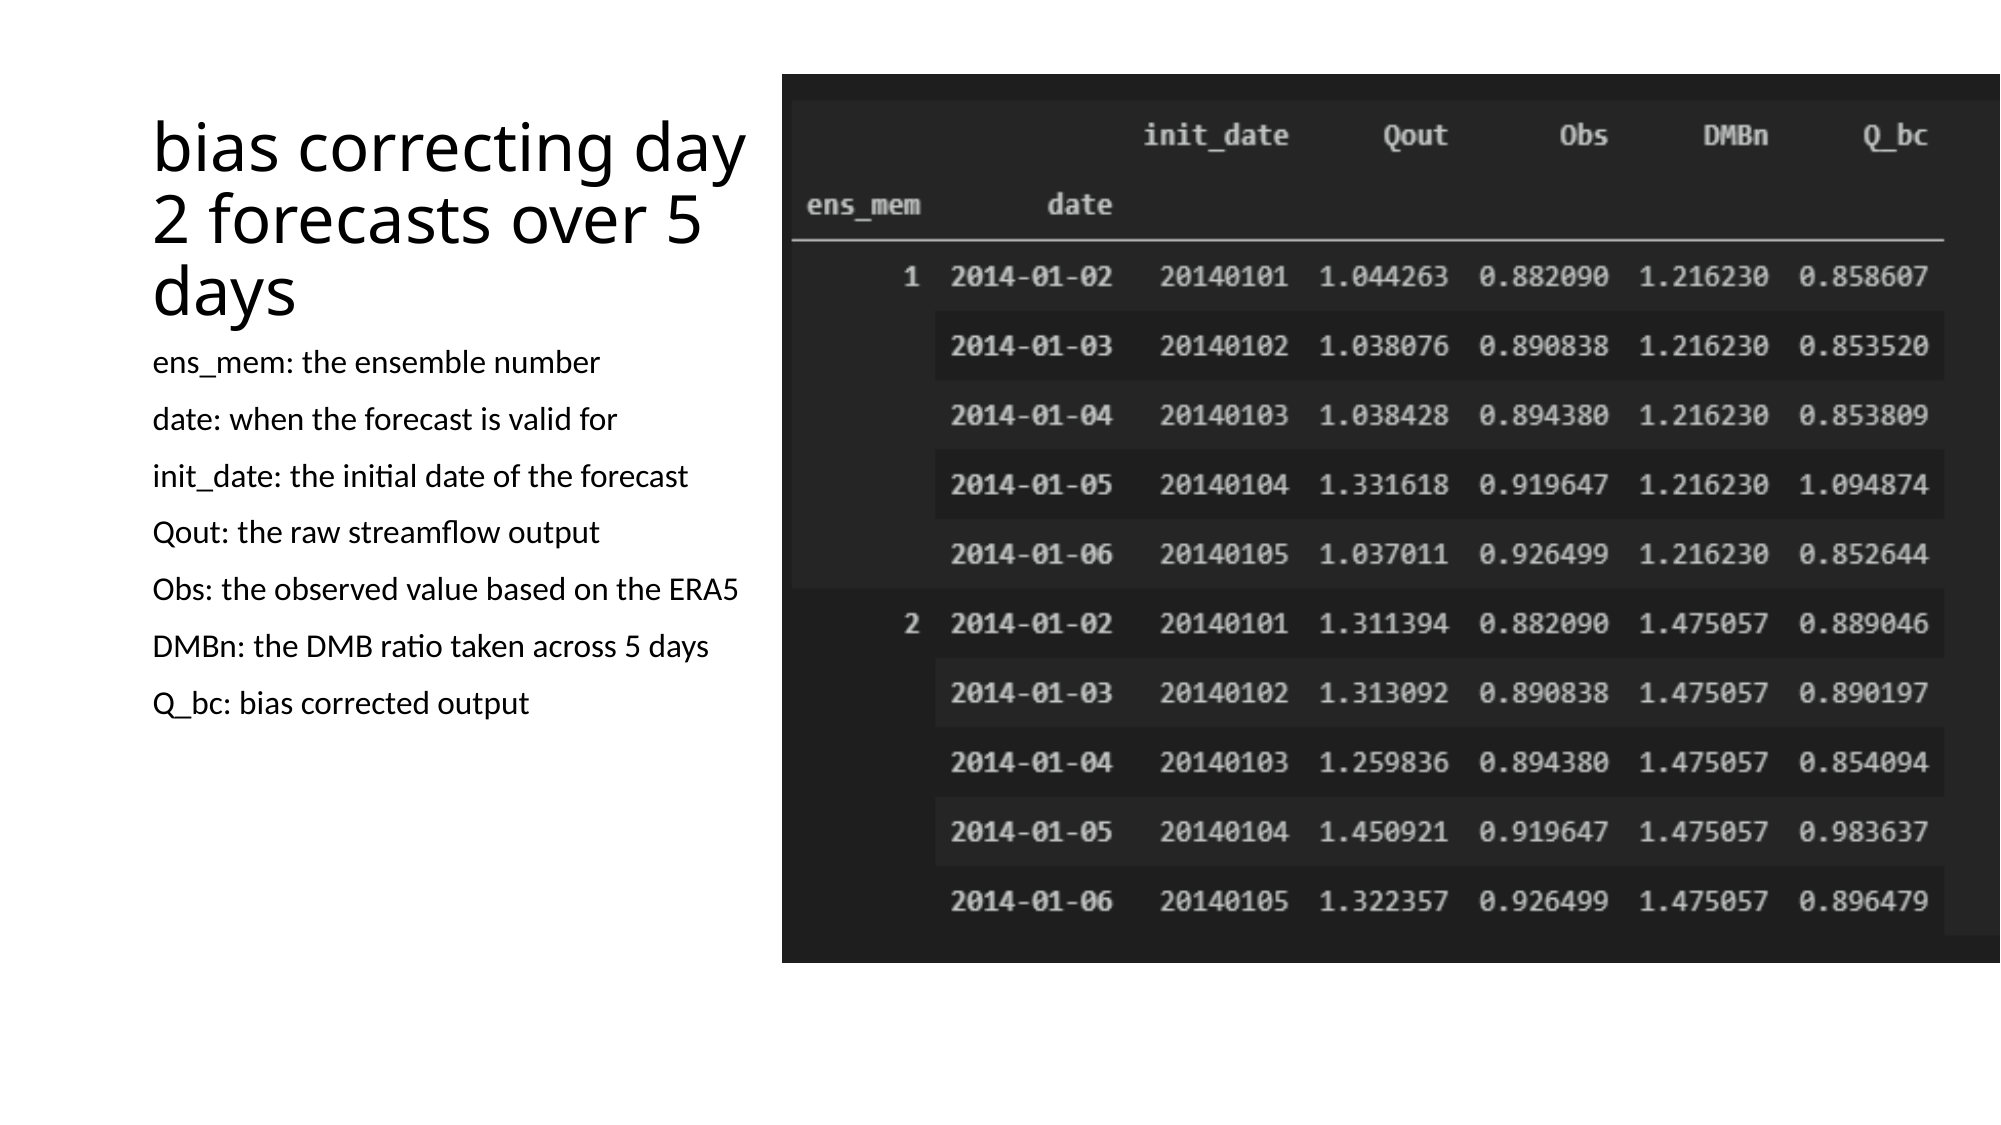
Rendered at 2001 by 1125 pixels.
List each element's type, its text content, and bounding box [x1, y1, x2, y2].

picture [782, 74, 2000, 963]
list ens_mem: the ensemble number date: when the forecast is valid for init_date: the initial date of the forecast Qout: the raw streamflow output Obs: the observed value based on the ERA5 DMBn: the DMB ratio taken across 5 days Q_bc: bias corrected output [137, 337, 782, 963]
title bias correcting day 2 forecasts over 5 days [137, 75, 782, 337]
